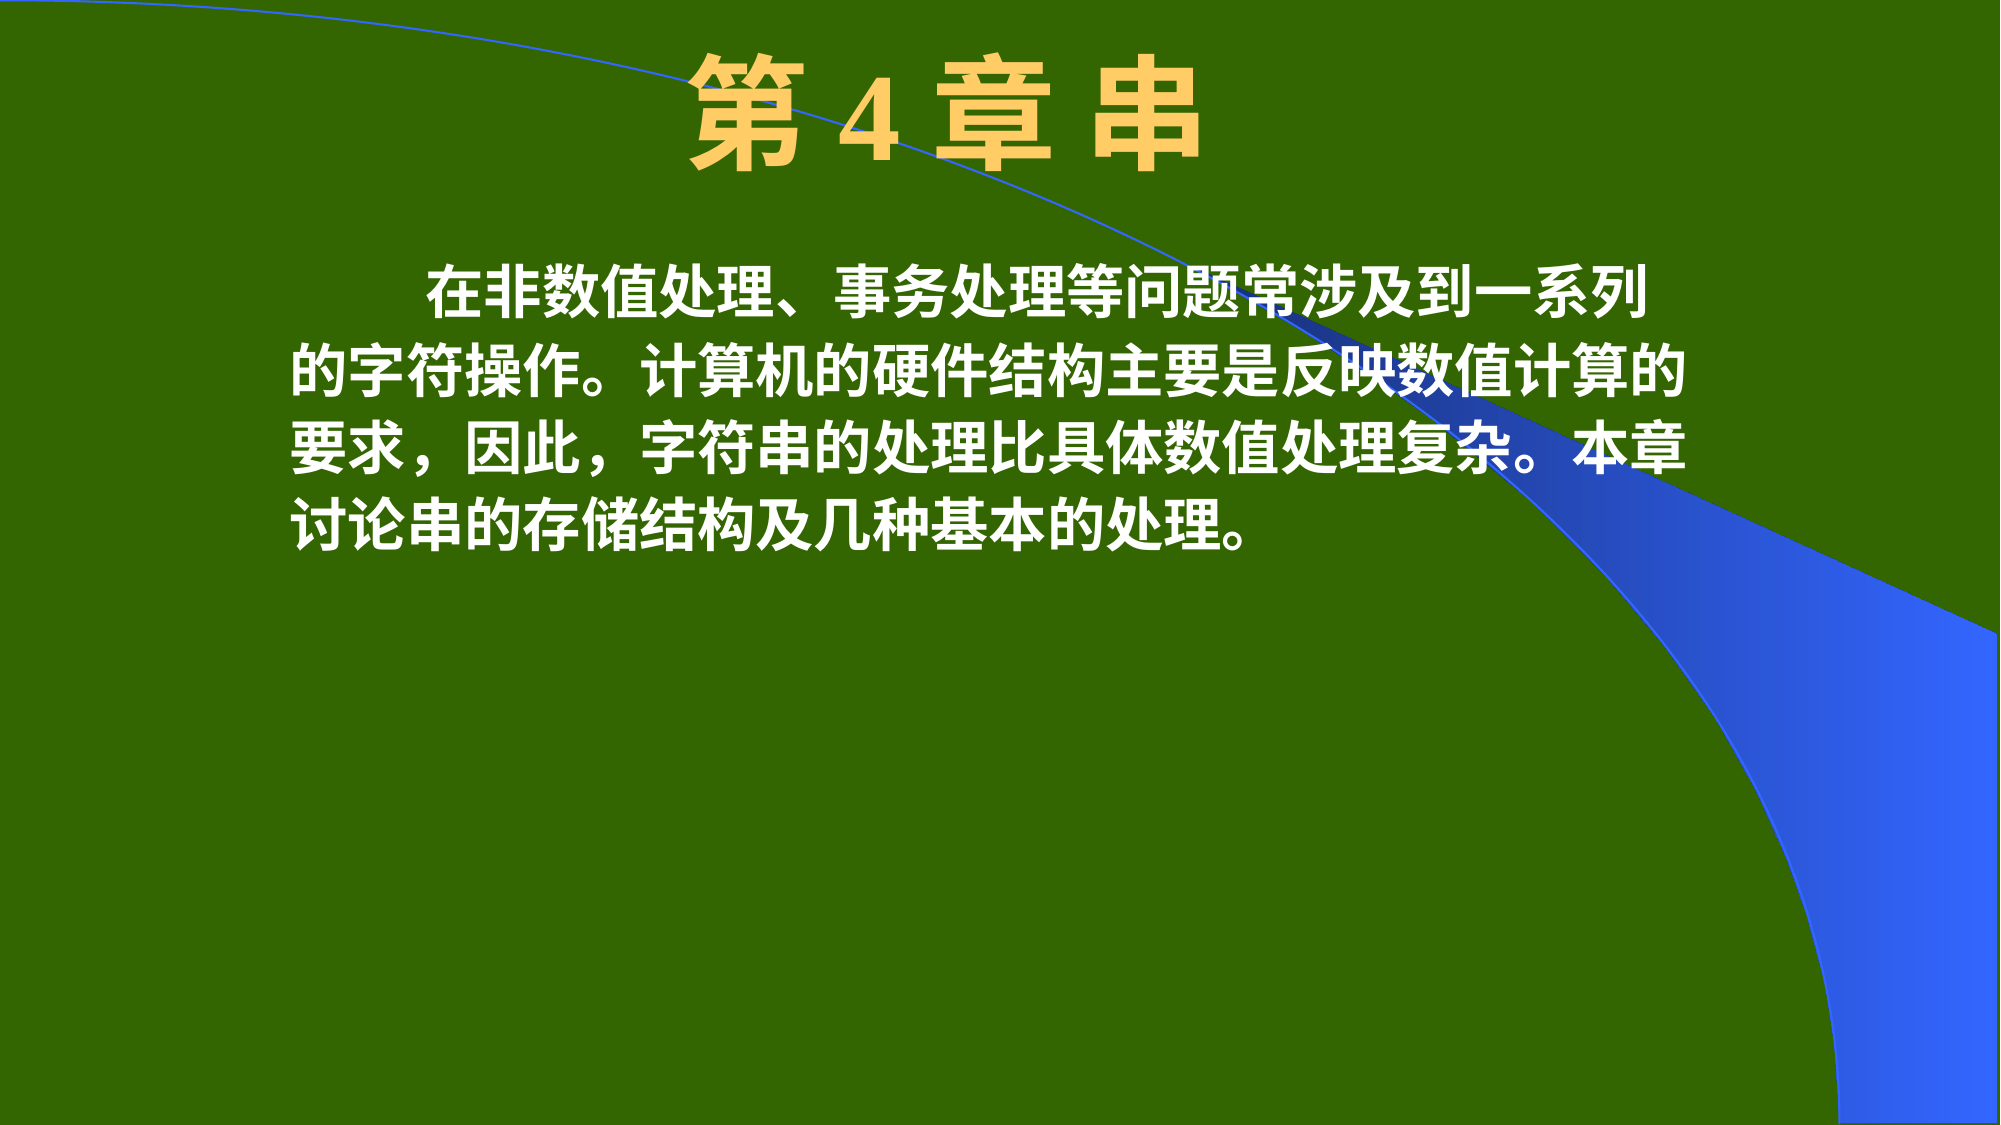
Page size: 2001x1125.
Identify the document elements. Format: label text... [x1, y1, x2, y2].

text_box 在非数值处理、事务处理等问题常涉及到一系列的字符操作。计算机的硬件结构主要是反映数值计算的要求，因此，字符串的处理比具体数值处理复杂。本章讨论串的存储结构及几种基本的处理。 [274, 231, 1721, 580]
title 第4章 串 [539, 24, 1355, 197]
